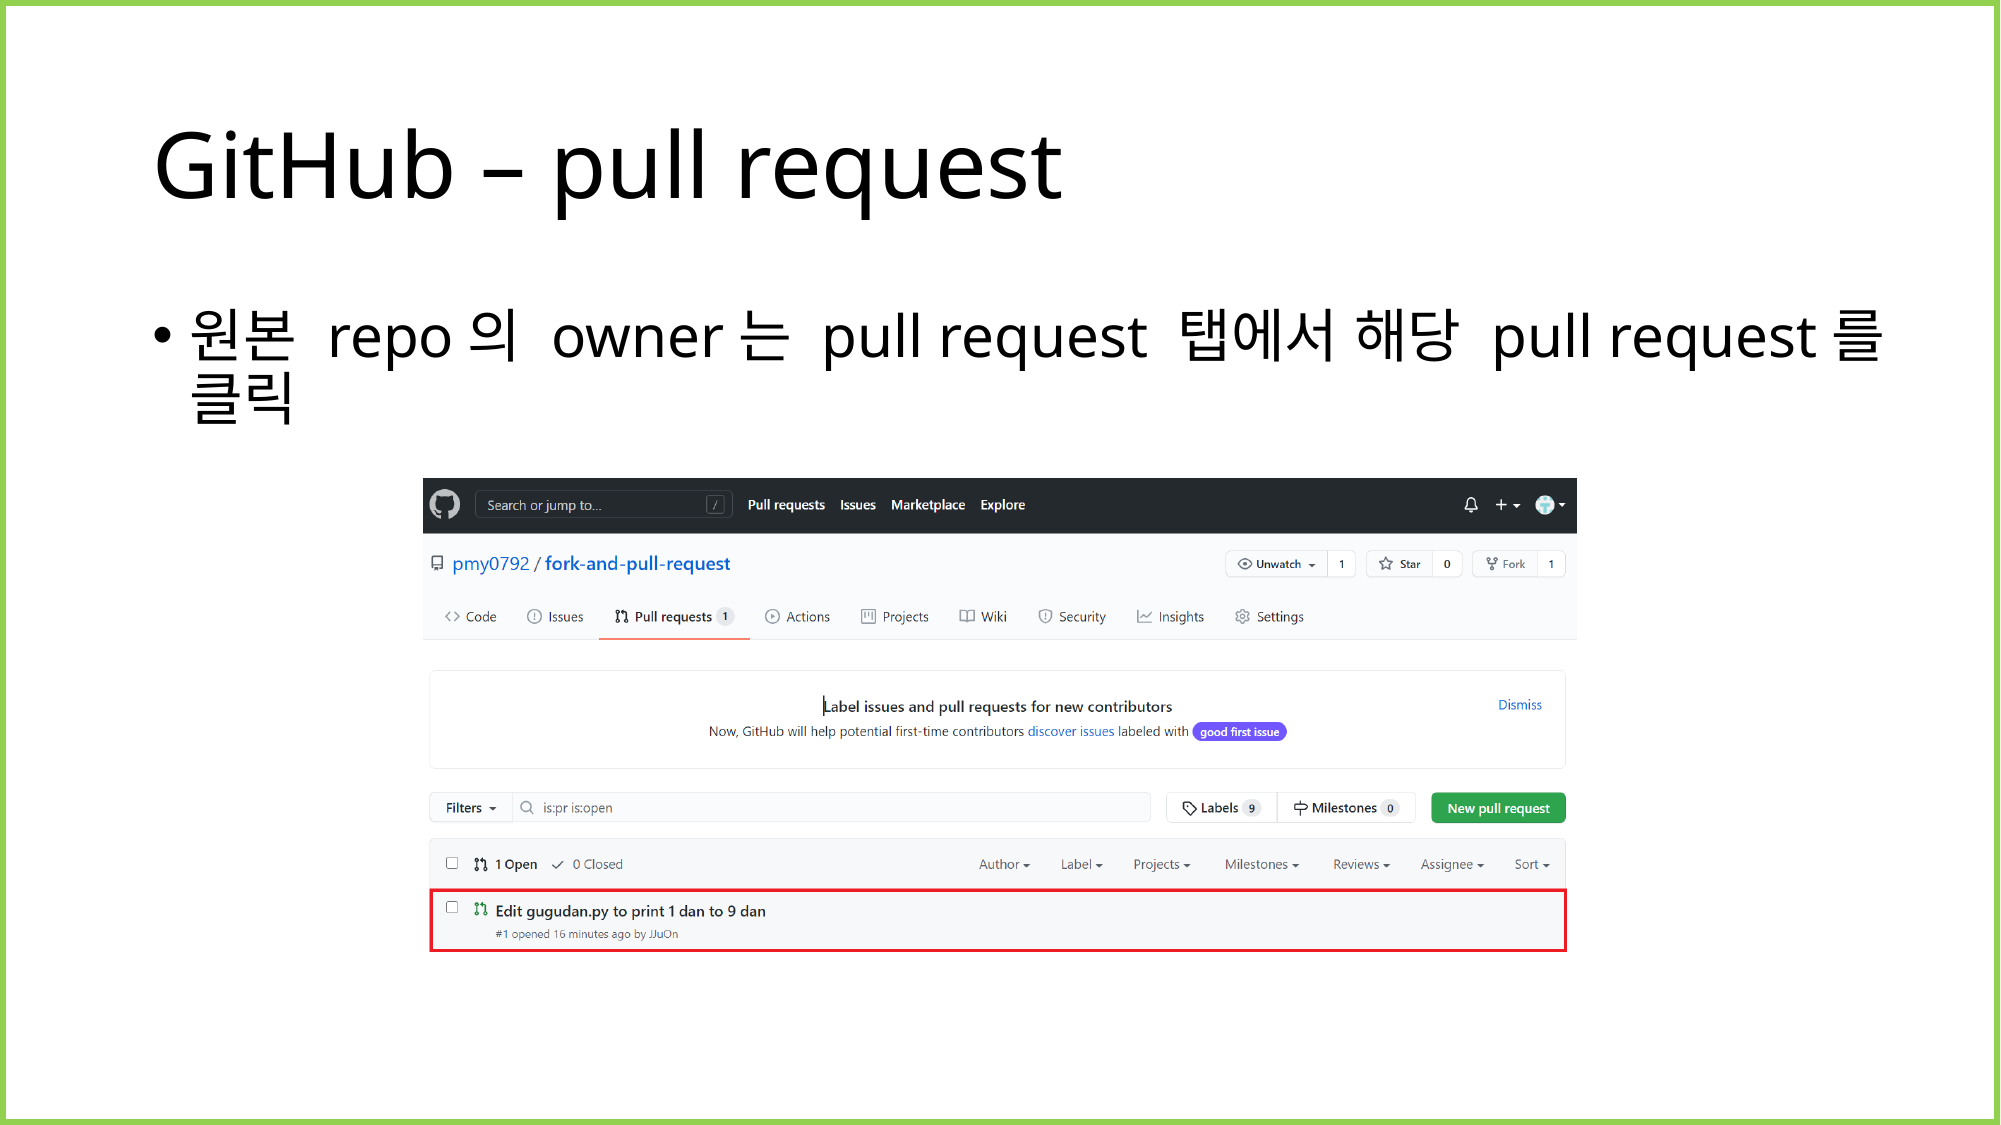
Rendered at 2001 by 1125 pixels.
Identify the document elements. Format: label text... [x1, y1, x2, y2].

list 원본 repo의 owner는 pull request 탭에서 해당 pull request를 클릭 [137, 299, 1977, 1014]
title GitHub – pull request [137, 59, 1863, 278]
picture [422, 478, 1577, 968]
